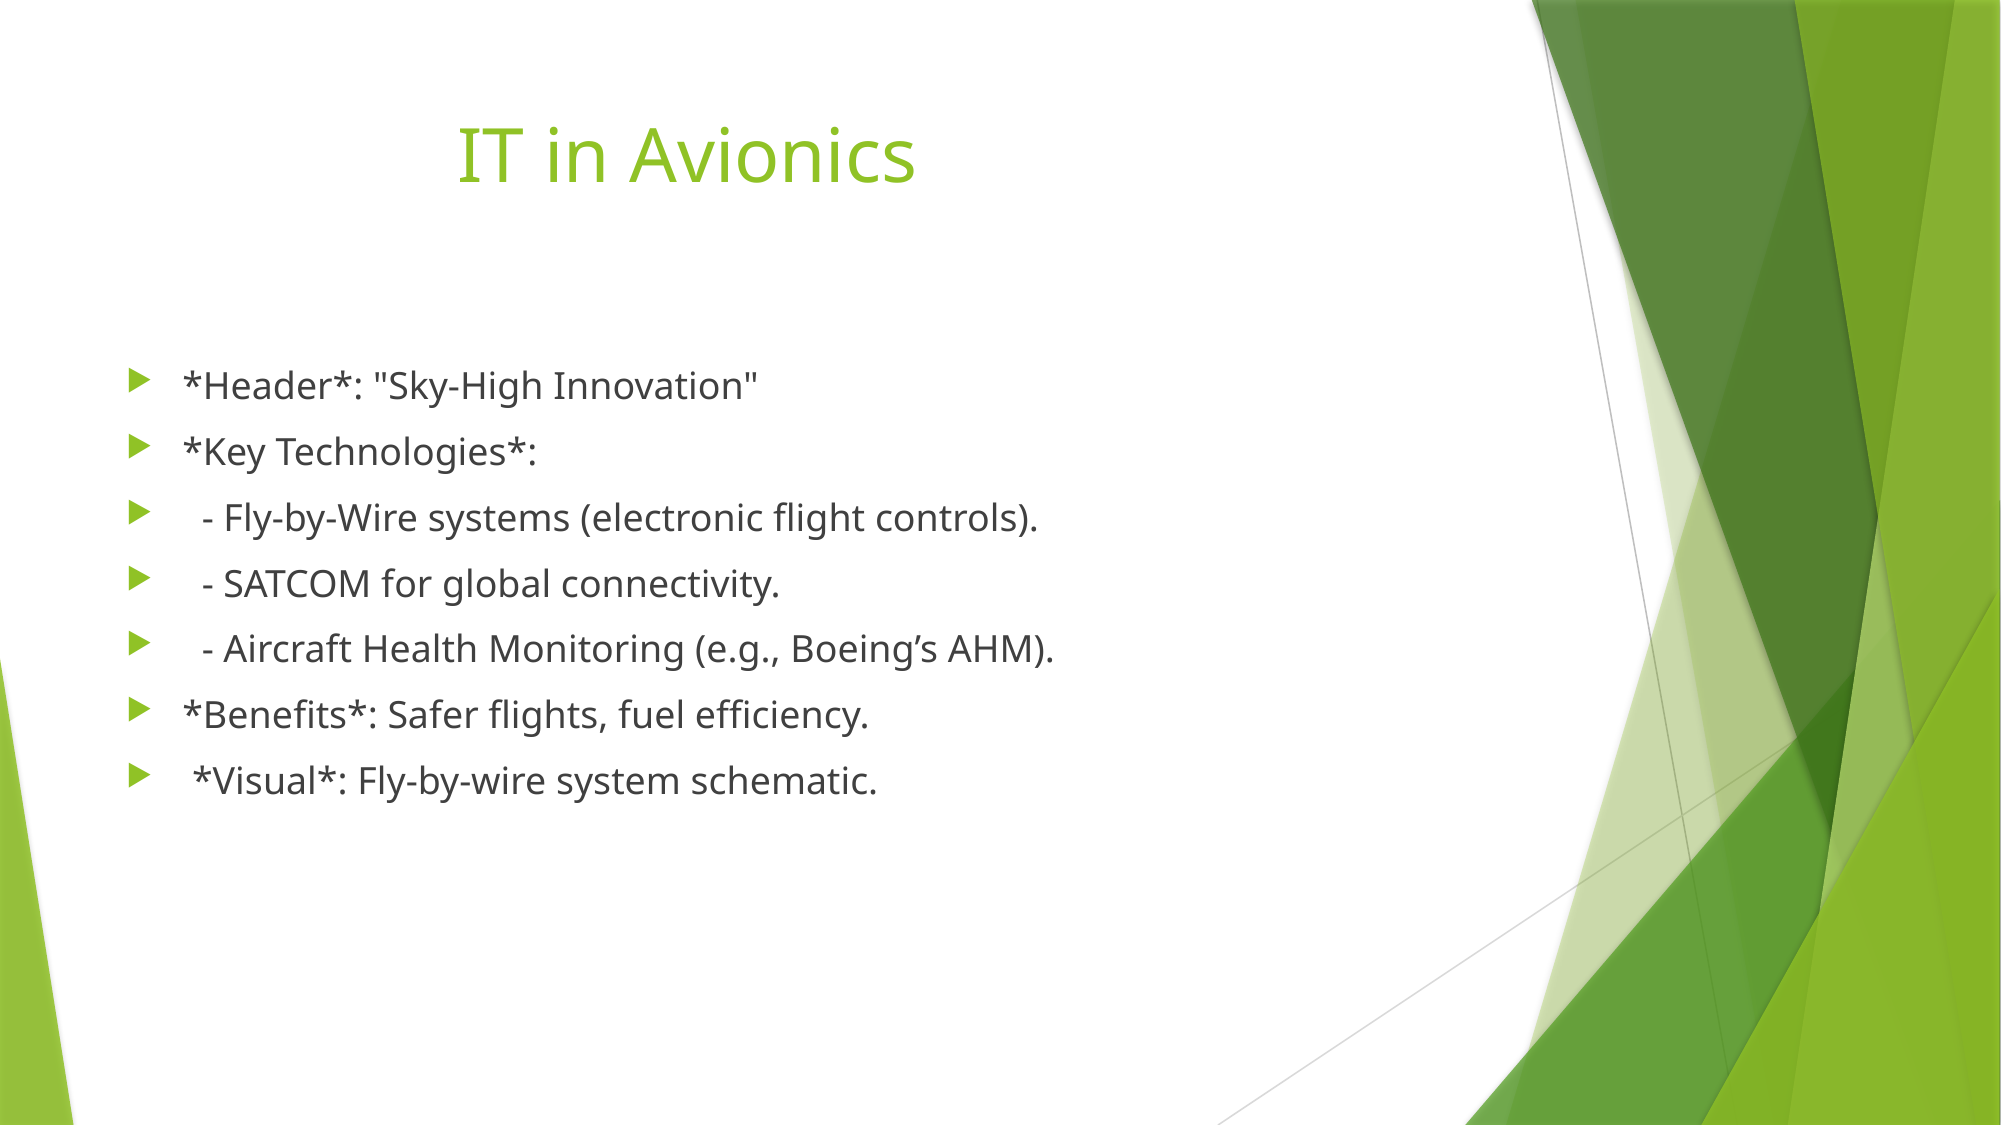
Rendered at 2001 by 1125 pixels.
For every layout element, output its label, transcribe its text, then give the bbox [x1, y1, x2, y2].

list *Header*: "Sky-High Innovation" *Key Technologies*: - Fly-by-Wire systems (electronic flight controls). - SATCOM for global connectivity. - Aircraft Health Monitoring (e.g., Boeing’s AHM). *Benefits*: Safer flights, fuel efficiency. *Visual*: Fly-by-wire system schematic. [111, 354, 1522, 992]
title IT in Avionics [111, 99, 1522, 317]
